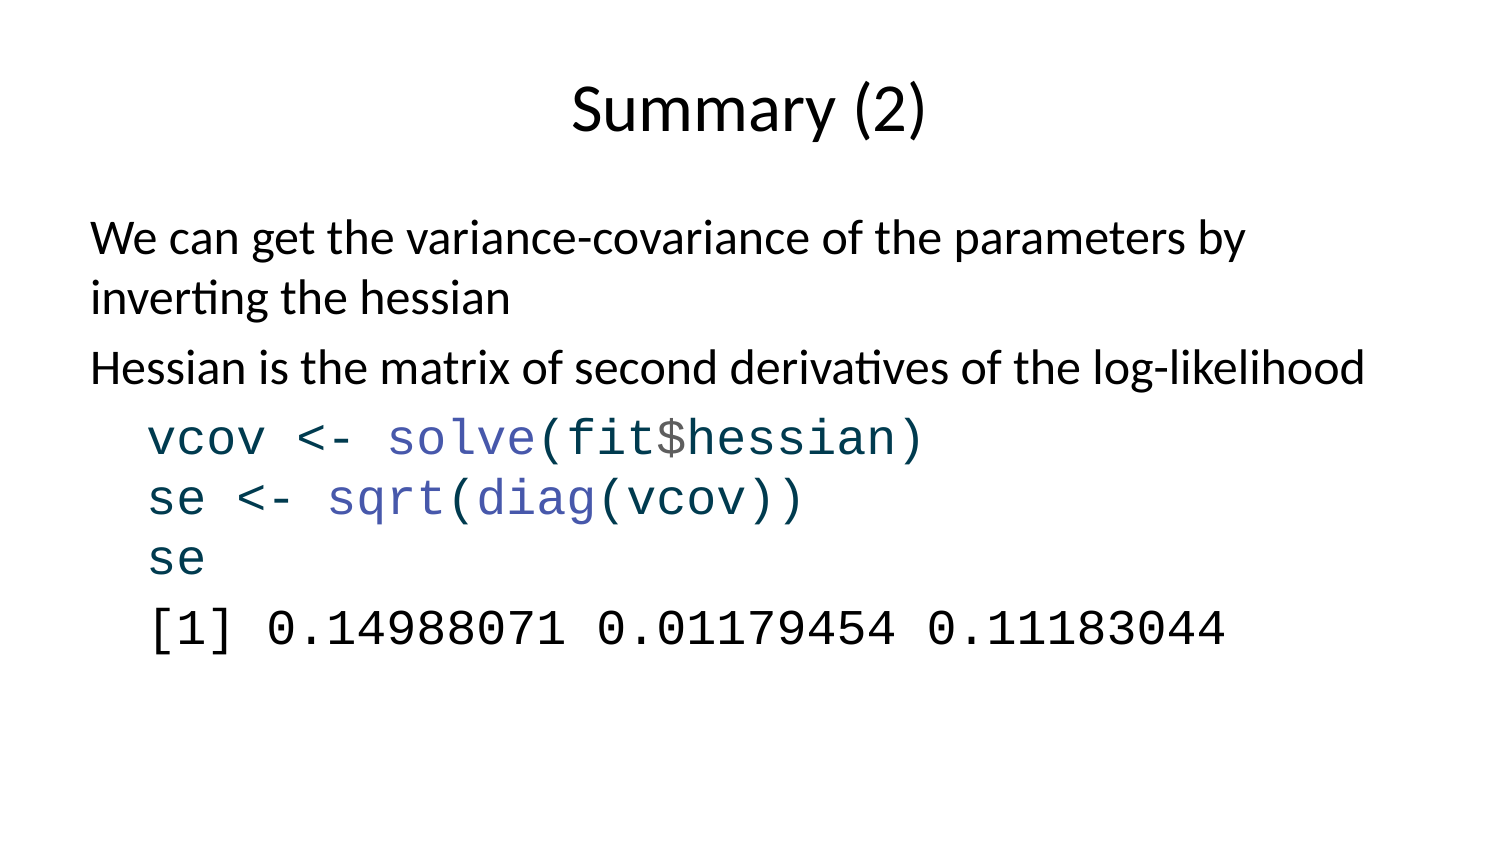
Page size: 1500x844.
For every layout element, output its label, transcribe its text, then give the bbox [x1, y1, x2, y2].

title Summary (2) [75, 33, 1425, 175]
list We can get the variance-covariance of the parameters by inverting the hessian Hessian is the matrix of second derivatives of the log-likelihood vcov <- solve(fit$hessian) se <- sqrt(diag(vcov)) se [1] 0.14988071 0.01179454 0.11183044 [75, 196, 1425, 754]
